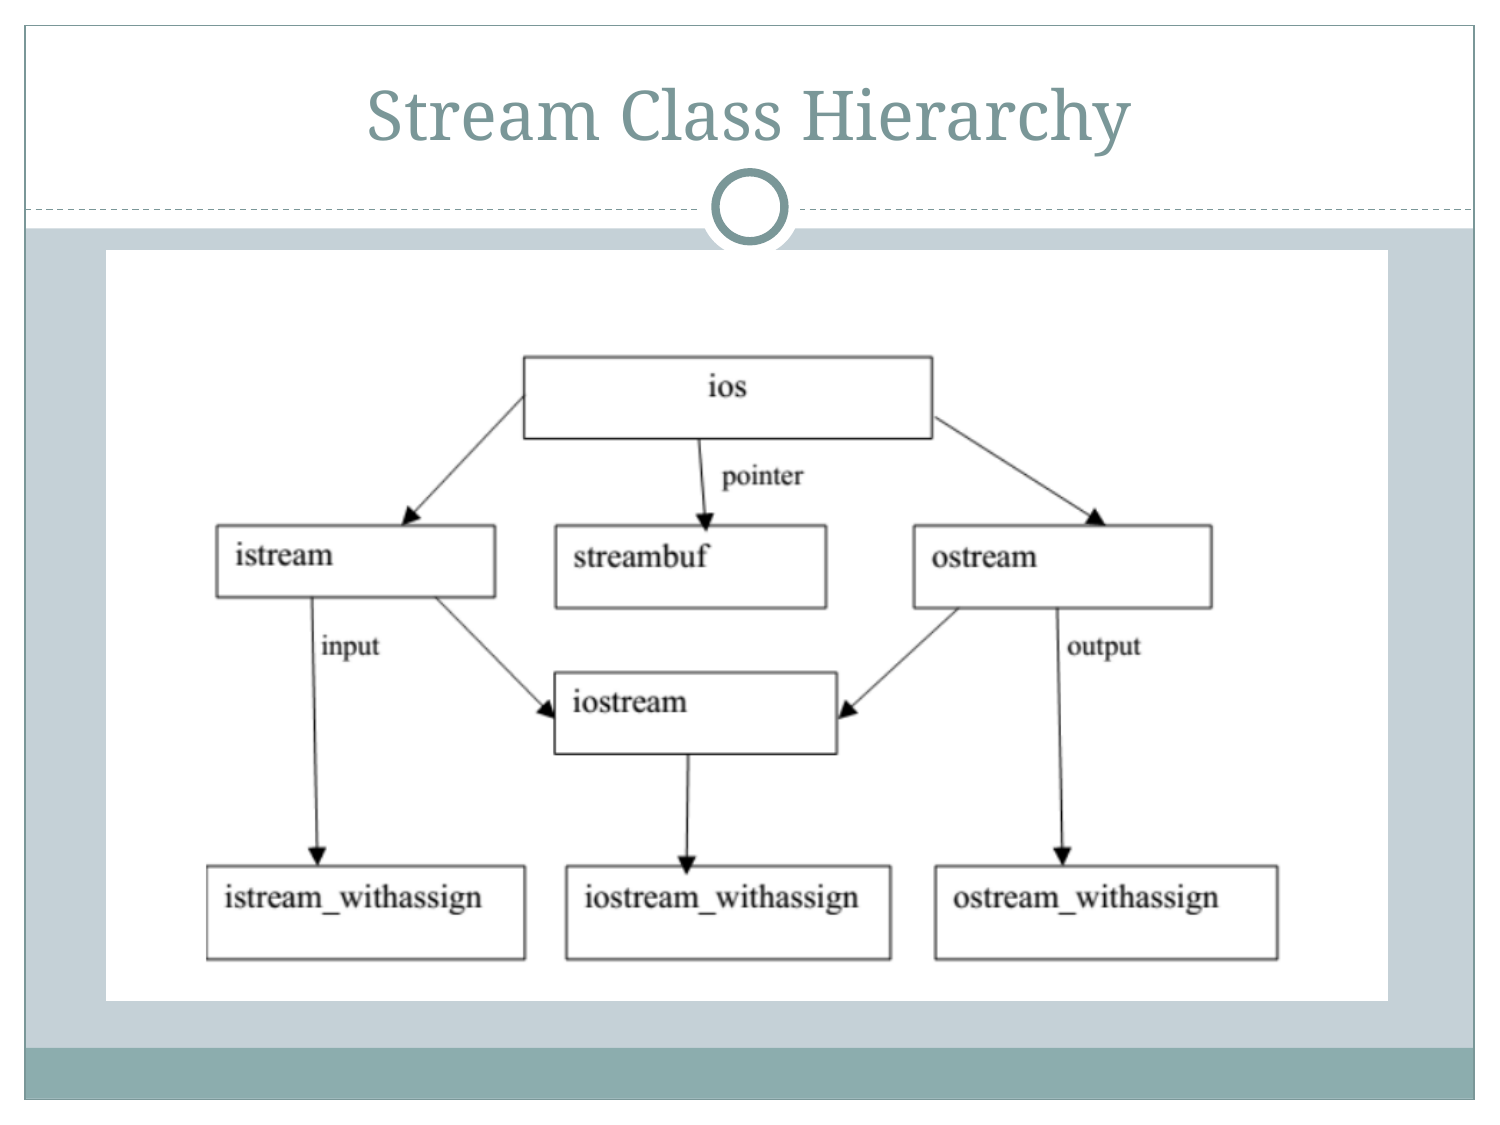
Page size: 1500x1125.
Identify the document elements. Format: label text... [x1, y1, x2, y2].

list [105, 250, 1389, 1001]
title Stream Class Hierarchy [49, 37, 1450, 162]
